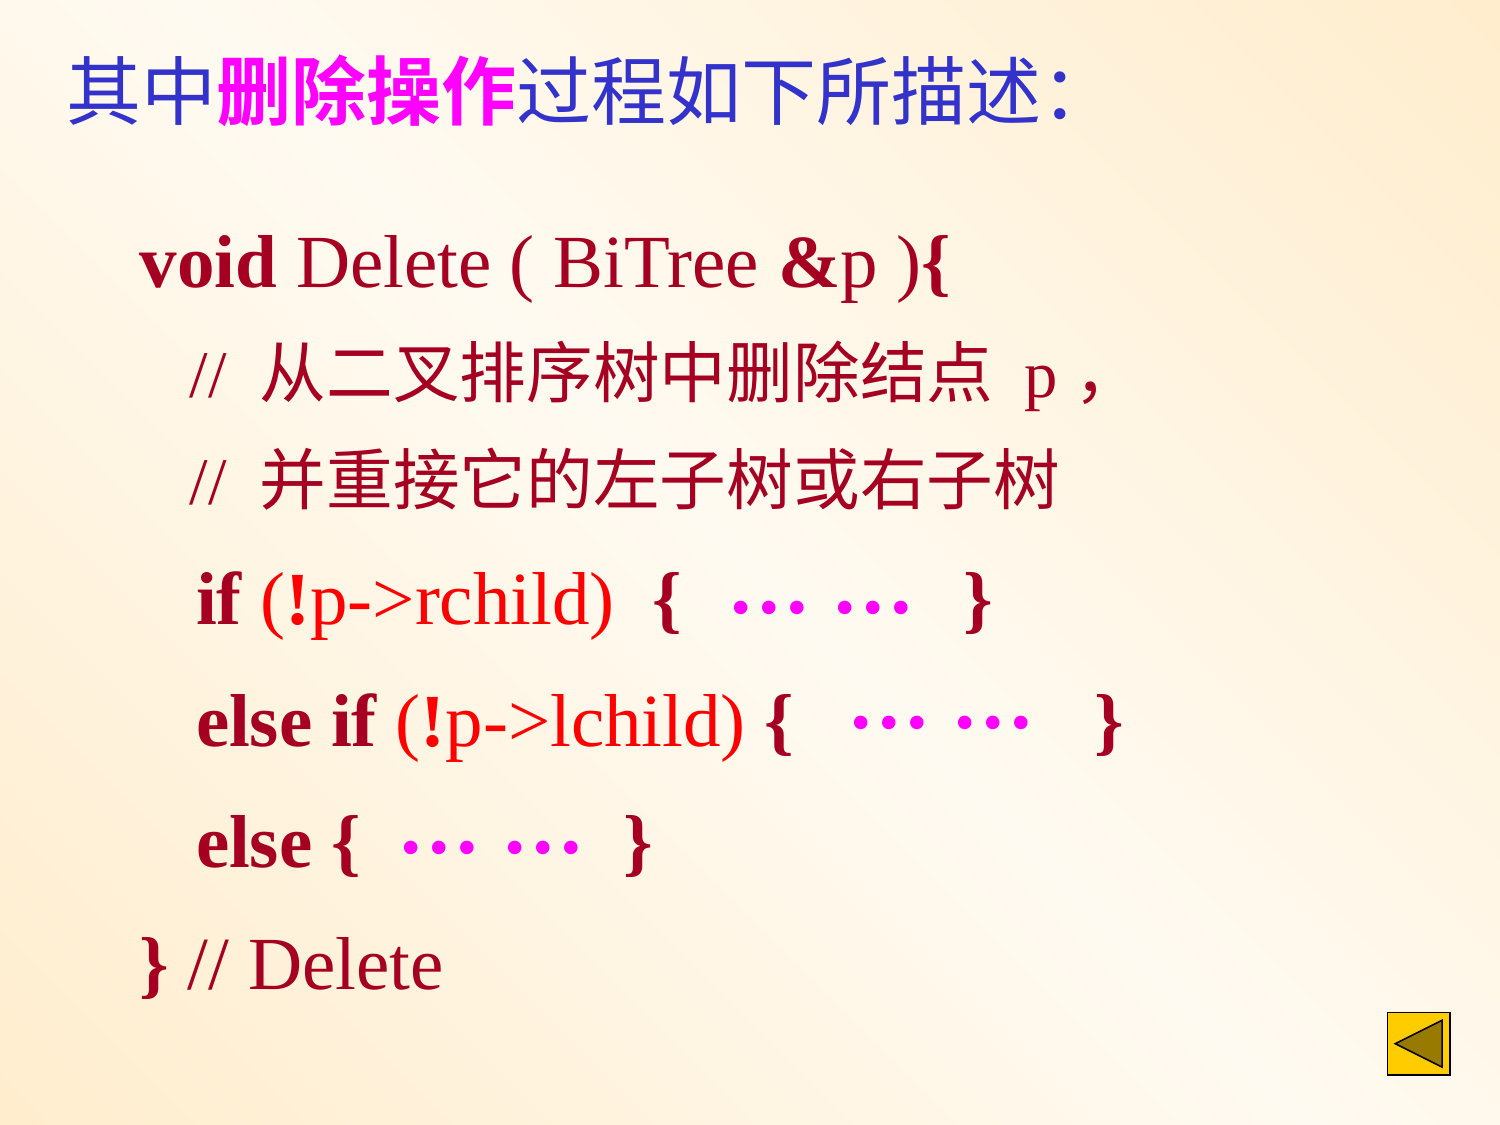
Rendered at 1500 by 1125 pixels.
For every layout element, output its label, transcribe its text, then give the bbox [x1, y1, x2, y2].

text_box … … [832, 637, 1050, 753]
text_box 其中删除操作过程如下所描述： [51, 37, 1131, 143]
text_box … … [712, 522, 930, 638]
text_box void Delete ( BiTree &p ){ // 从二叉排序树中删除结点 p， // 并重接它的左子树或右子树 if (!p->rchild) { } else if (!p->lchild) { } else { } } // Delete [124, 173, 1338, 1012]
text_box [1387, 1012, 1450, 1075]
text_box … … [382, 762, 600, 878]
